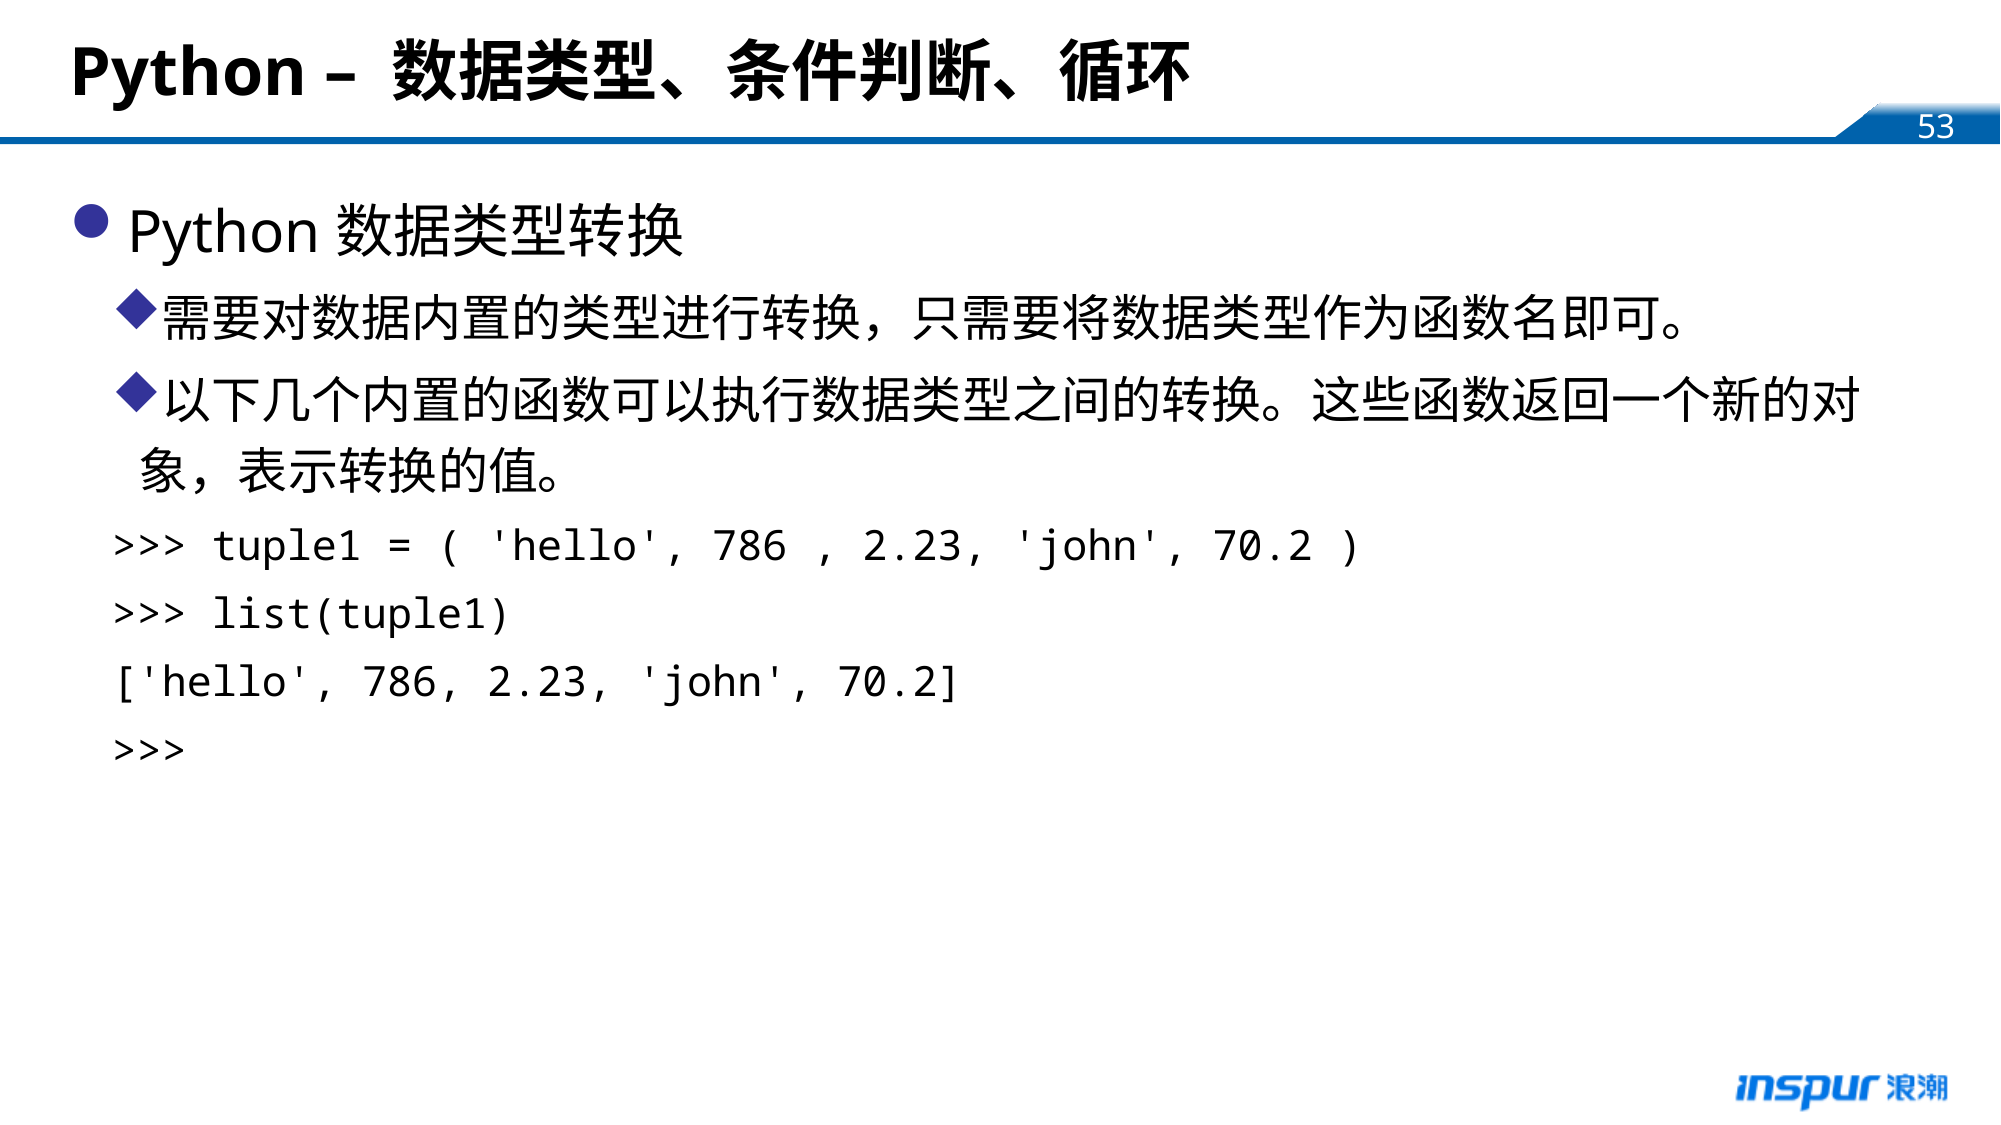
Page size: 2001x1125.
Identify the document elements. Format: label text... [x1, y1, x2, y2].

title Python – 数据类型、条件判断、循环 [54, 0, 1945, 138]
picture [1584, 1041, 1971, 1118]
list Python数据类型转换 需要对数据内置的类型进行转换，只需要将数据类型作为函数名即可。 以下几个内置的函数可以执行数据类型之间的转换。这些函数返回一个新的对象，表示转换的值。 >>> tuple1 = ( 'hello', 786 , 2.23, 'john', 70.2 ) >>> list(tuple1) ['hello', 786, 2.23, 'john', 70.2] >>> [54, 172, 1946, 1047]
